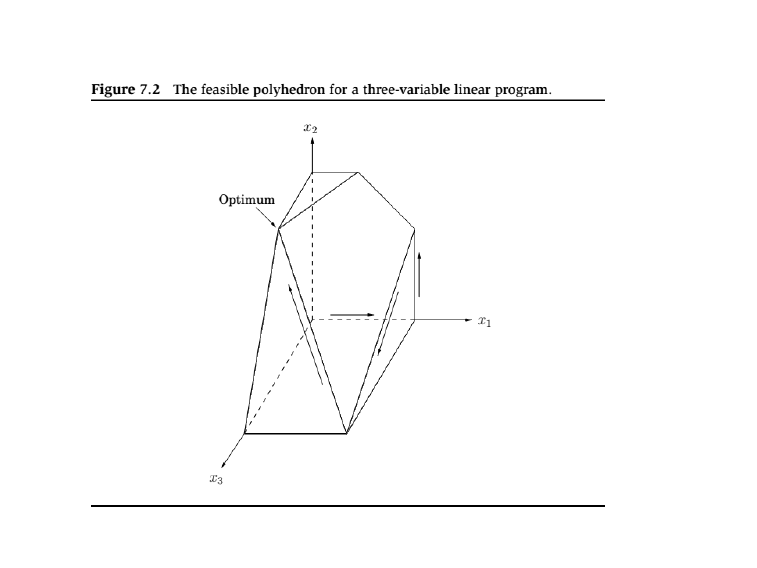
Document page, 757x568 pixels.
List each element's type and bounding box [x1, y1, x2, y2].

picture [77, 71, 612, 522]
